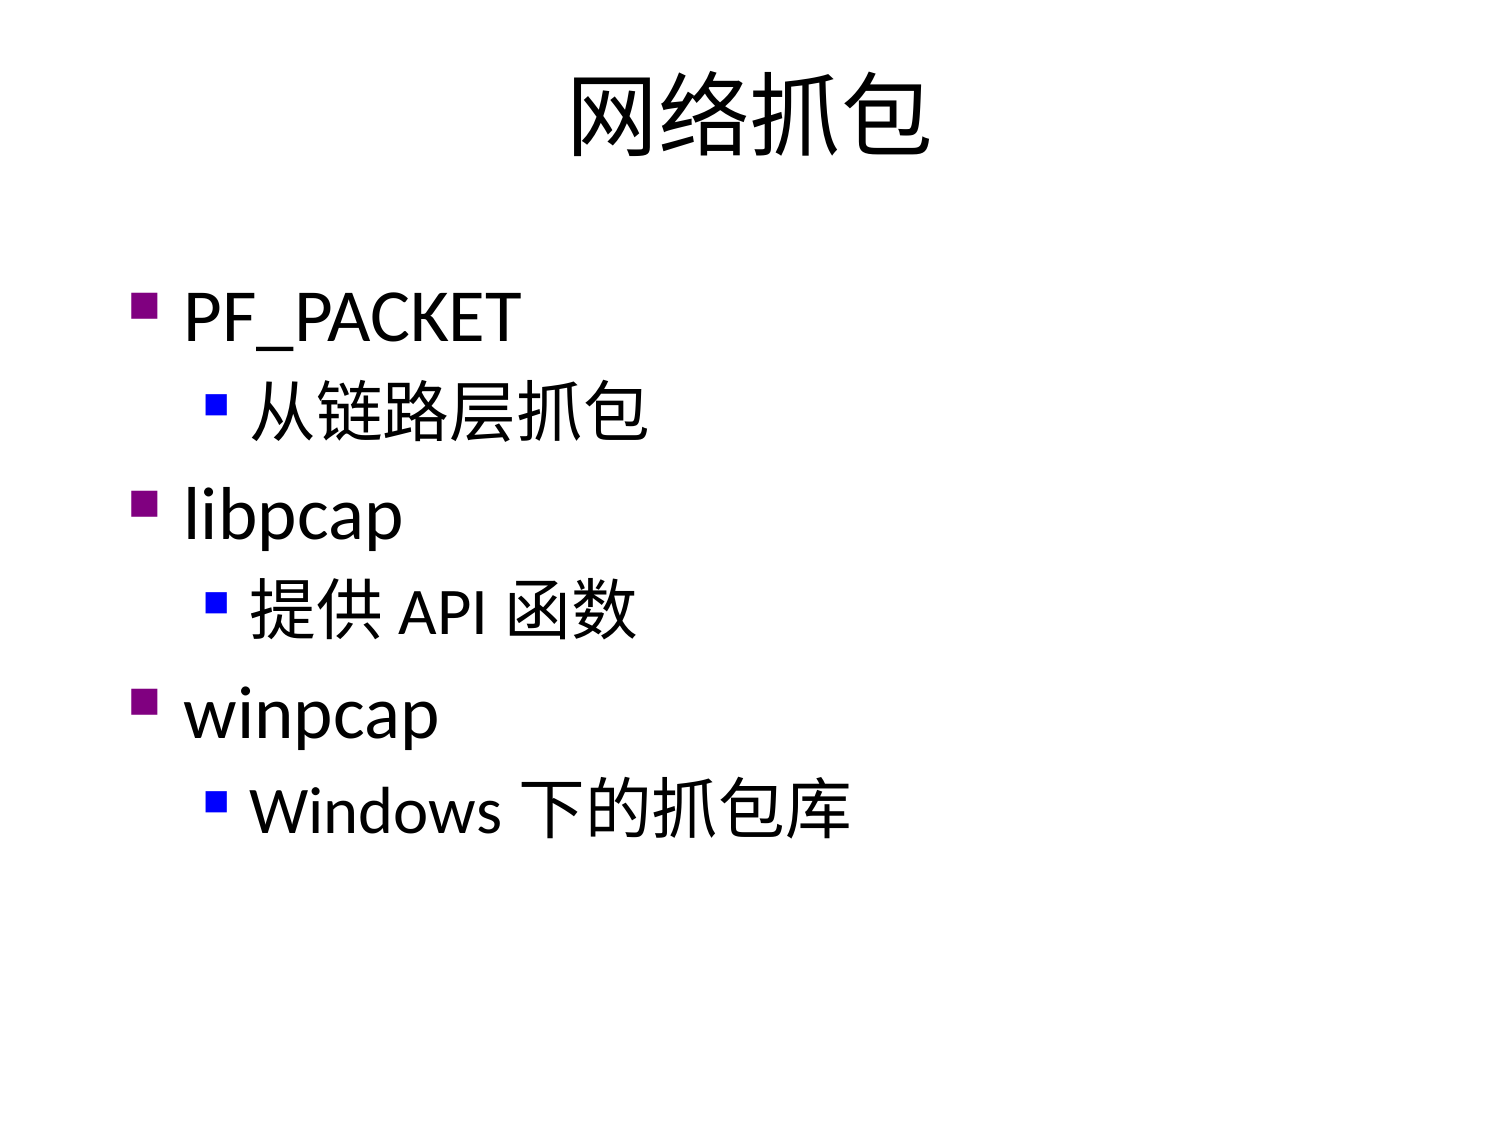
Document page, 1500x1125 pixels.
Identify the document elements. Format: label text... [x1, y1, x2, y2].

title 网络抓包 [74, 44, 1426, 182]
text_box PF_PACKET 从链路层抓包 libpcap 提供API函数 winpcap Windows下的抓包库 [112, 259, 1388, 934]
